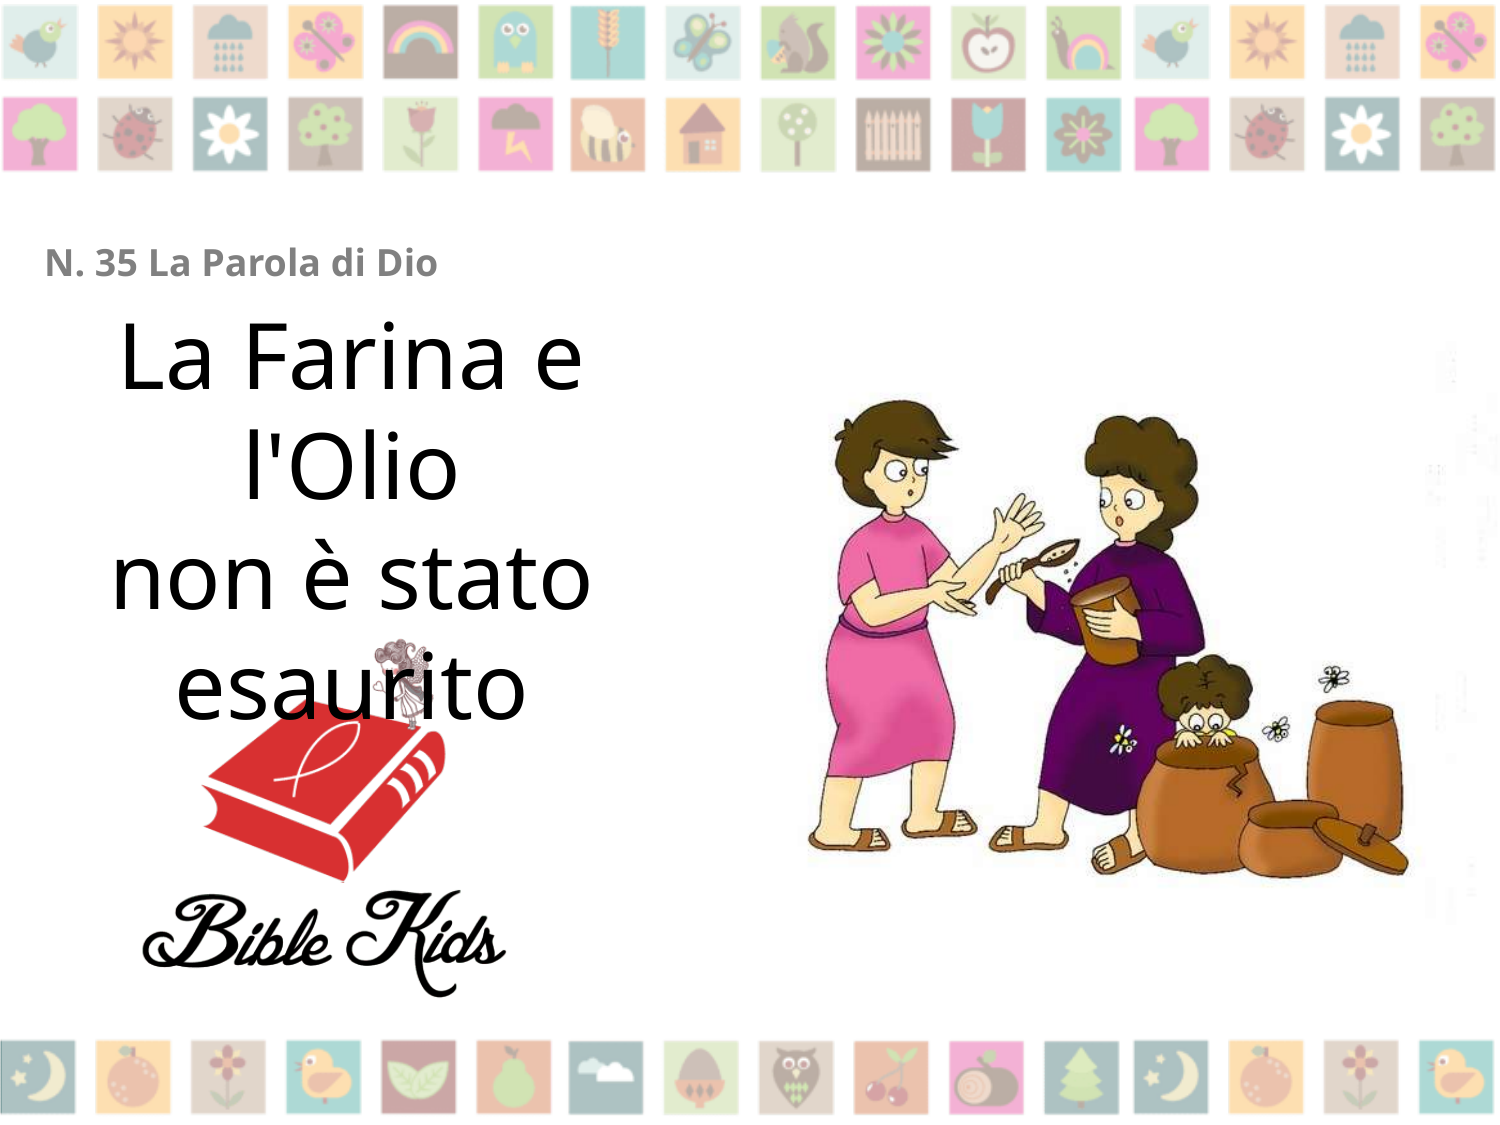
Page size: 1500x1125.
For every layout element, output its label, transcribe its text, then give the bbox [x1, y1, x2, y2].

picture [664, 331, 1500, 925]
picture [117, 600, 544, 1027]
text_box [0, 1028, 1500, 1118]
text_box La Farina e l'Olio non è stato esaurito [29, 290, 675, 746]
text_box N. 35 La Parola di Dio [29, 231, 526, 290]
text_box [0, 3, 1500, 181]
